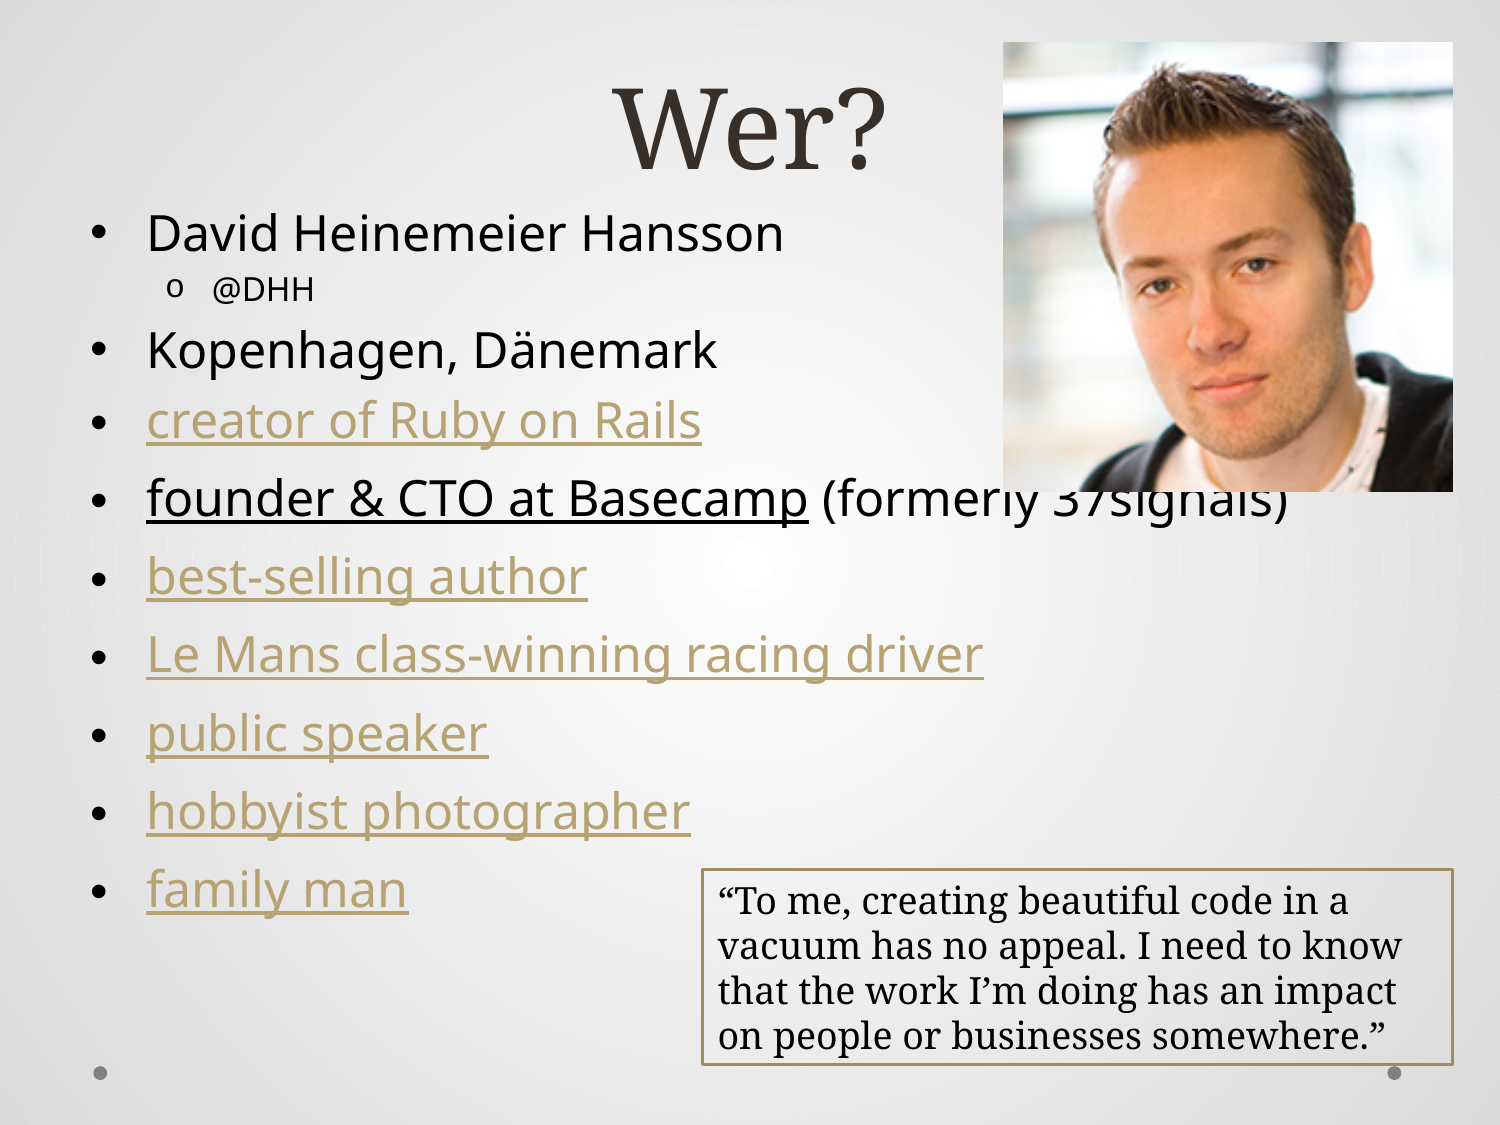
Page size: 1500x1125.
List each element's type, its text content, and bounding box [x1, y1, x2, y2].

title Wer? [75, 0, 1425, 262]
text_box “To me, creating beautiful code in a vacuum has no appeal. I need to know that the work I’m doing has an impact on people or businesses somewhere.” [701, 868, 1454, 1066]
list David Heinemeier Hansson @DHH Kopenhagen, Dänemark creator of Ruby on Rails founder & CTO at Basecamp (formerly 37signals) best-selling author Le Mans class-winning racing driver public speaker hobbyist photographer family man [75, 262, 1382, 1005]
picture [1003, 42, 1453, 492]
